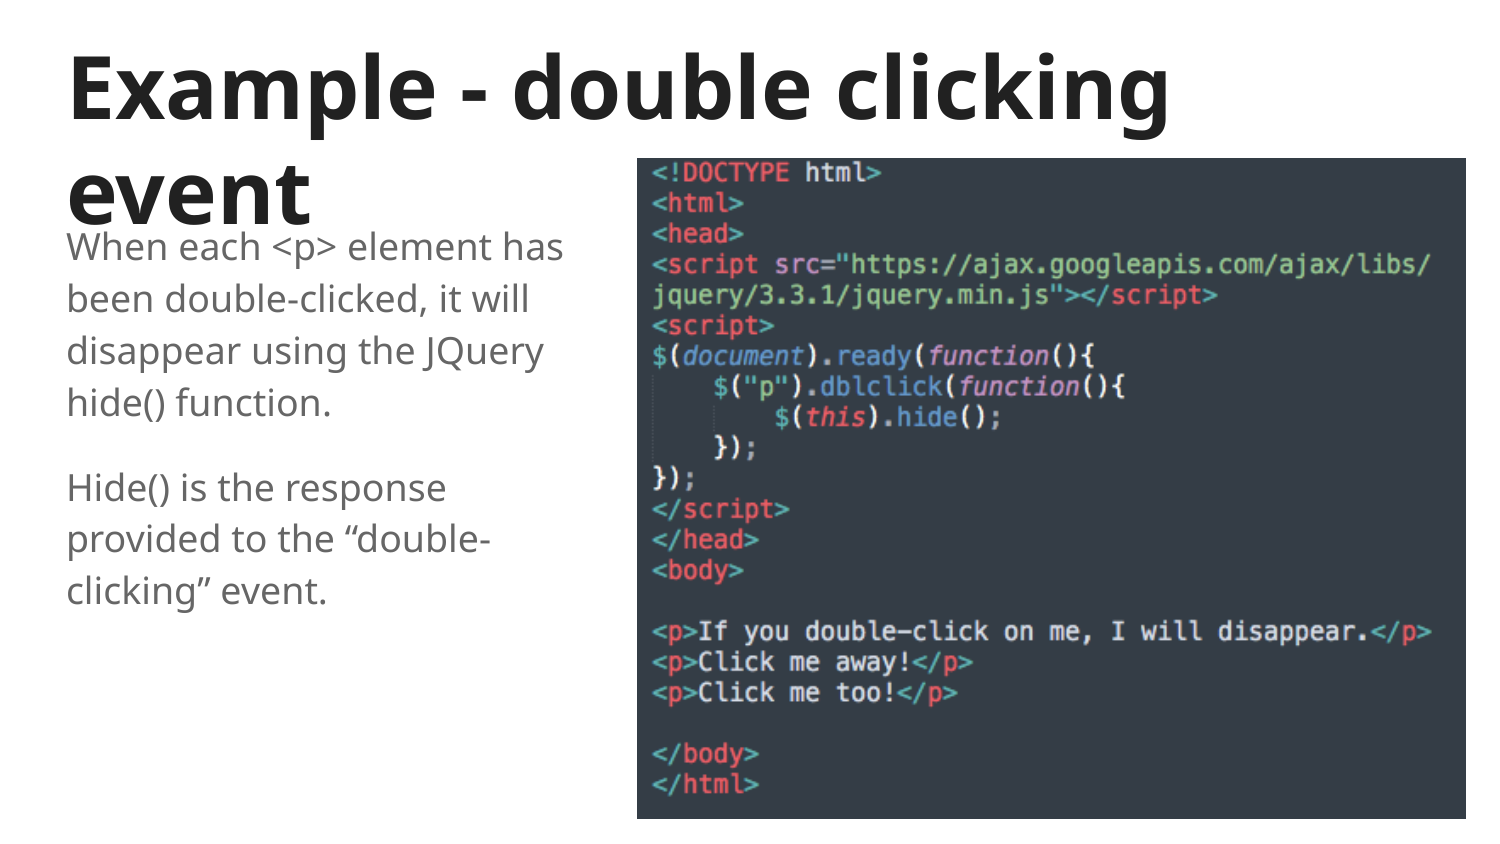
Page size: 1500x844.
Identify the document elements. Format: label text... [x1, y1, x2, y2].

title Example - double clicking event [51, 16, 1449, 149]
picture [636, 157, 1466, 819]
list When each <p> element has been double-clicked, it will disappear using the JQuery hide() function. Hide() is the response provided to the “double-clicking” event. [51, 201, 607, 750]
